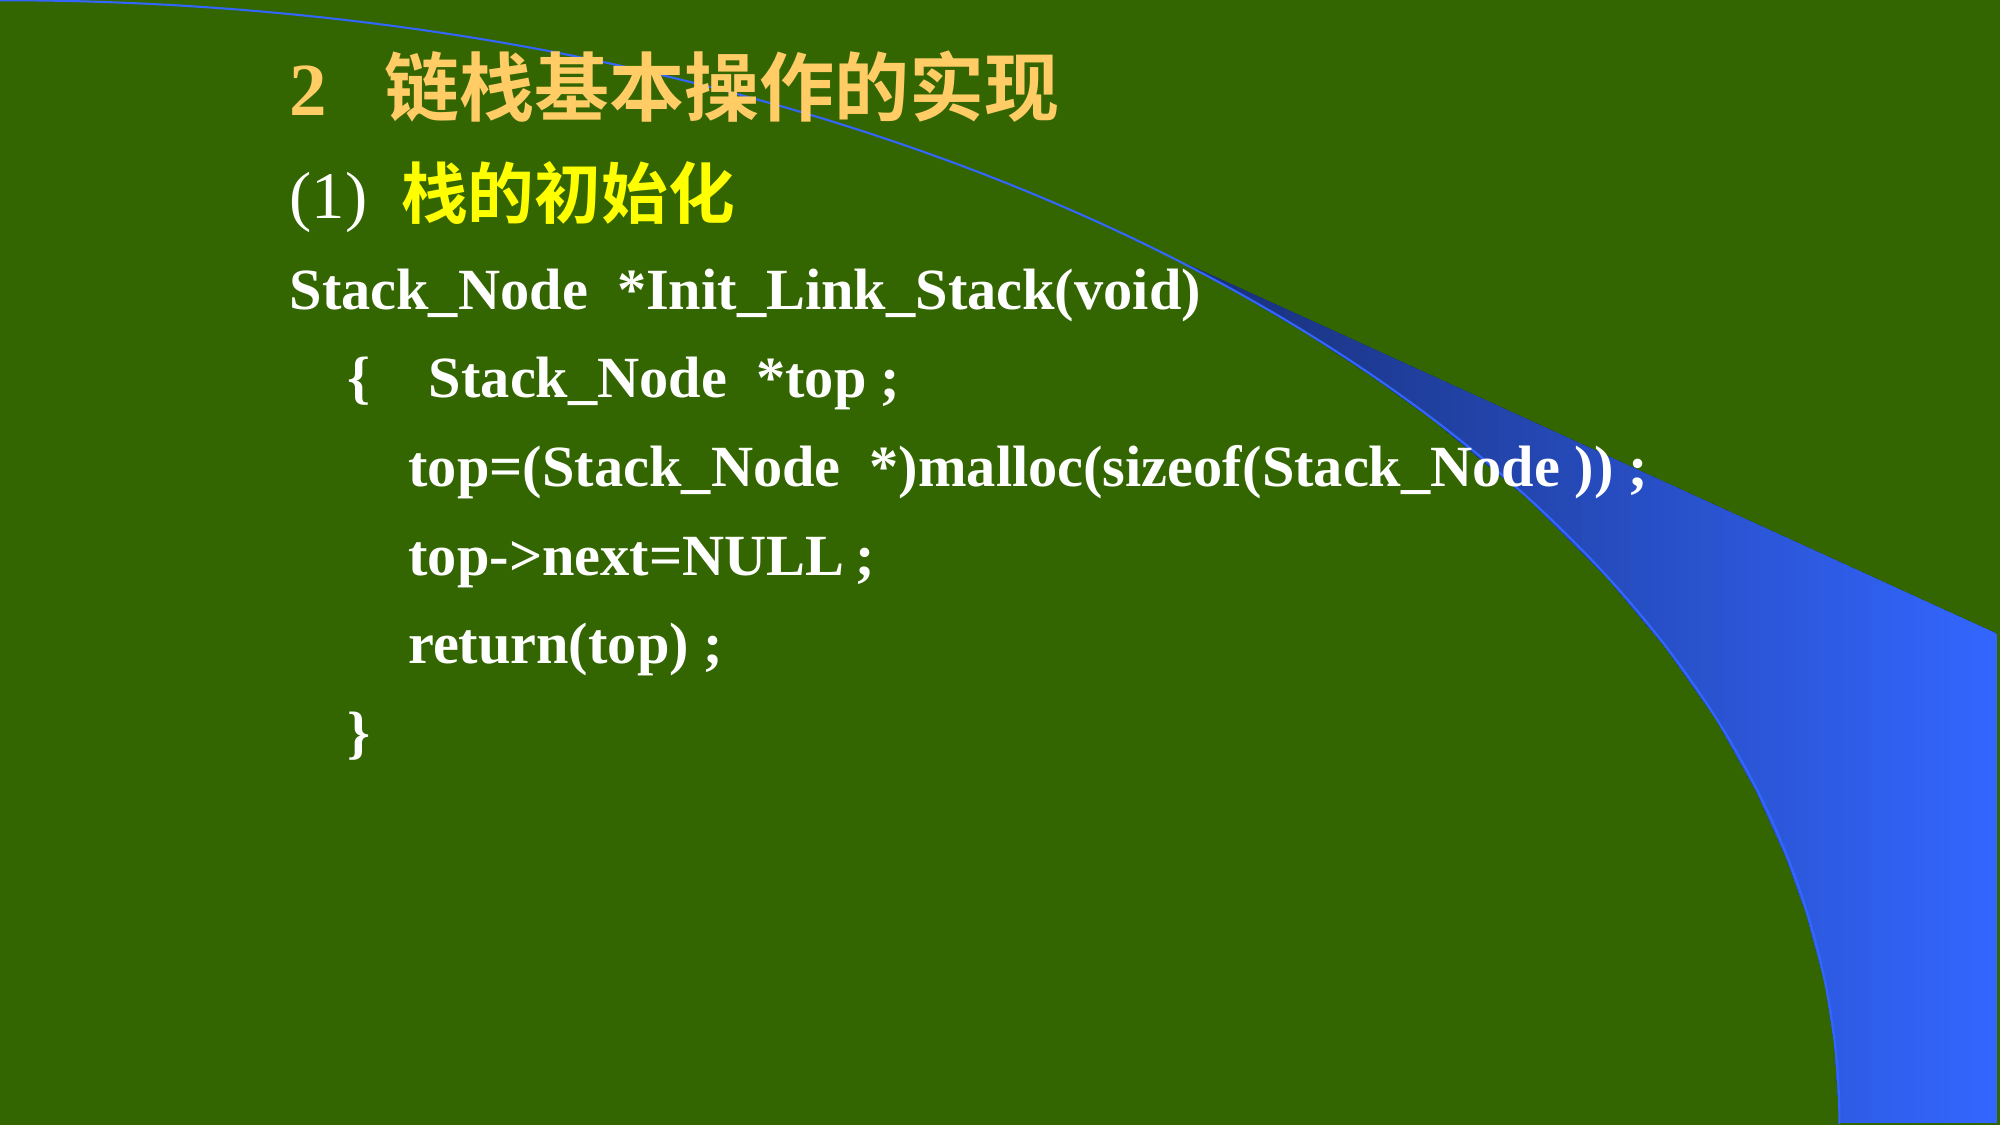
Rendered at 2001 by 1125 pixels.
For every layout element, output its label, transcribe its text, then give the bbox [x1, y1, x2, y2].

list 2 链栈基本操作的实现 (1) 栈的初始化 Stack_Node *Init_Link_Stack(void) { Stack_Node *top ; top=(Stack_Node *)malloc(sizeof(Stack_Node )) ; top->next=NULL ; return(top) ; } [274, 24, 1721, 788]
